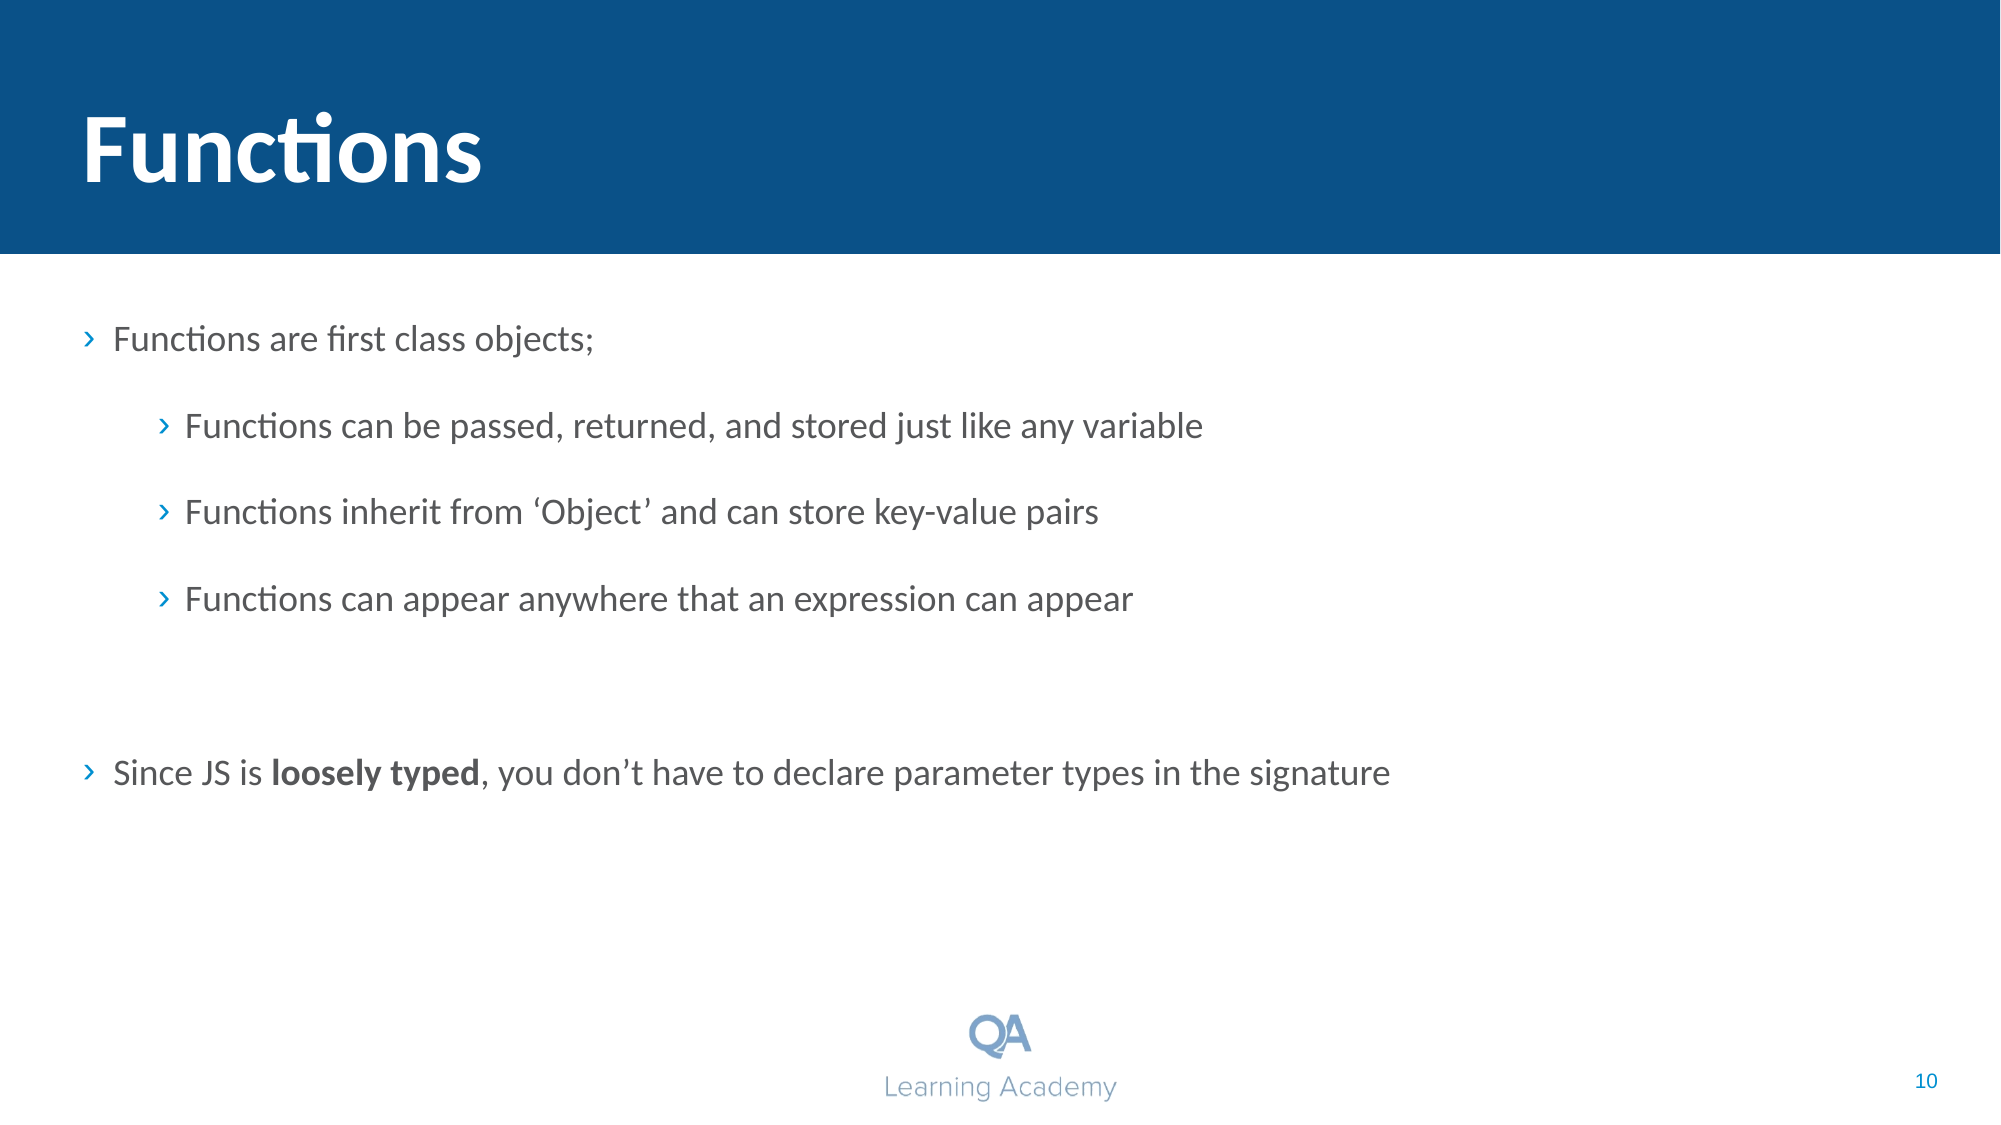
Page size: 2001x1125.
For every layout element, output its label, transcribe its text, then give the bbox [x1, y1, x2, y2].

title Functions [67, 20, 1565, 210]
list Functions are first class objects; Functions can be passed, returned, and stored just like any variable Functions inherit from ‘Object’ and can store key-value pairs Functions can appear anywhere that an expression can appear Since JS is loosely typed, you don’t have to declare parameter types in the signature [67, 306, 1939, 1000]
